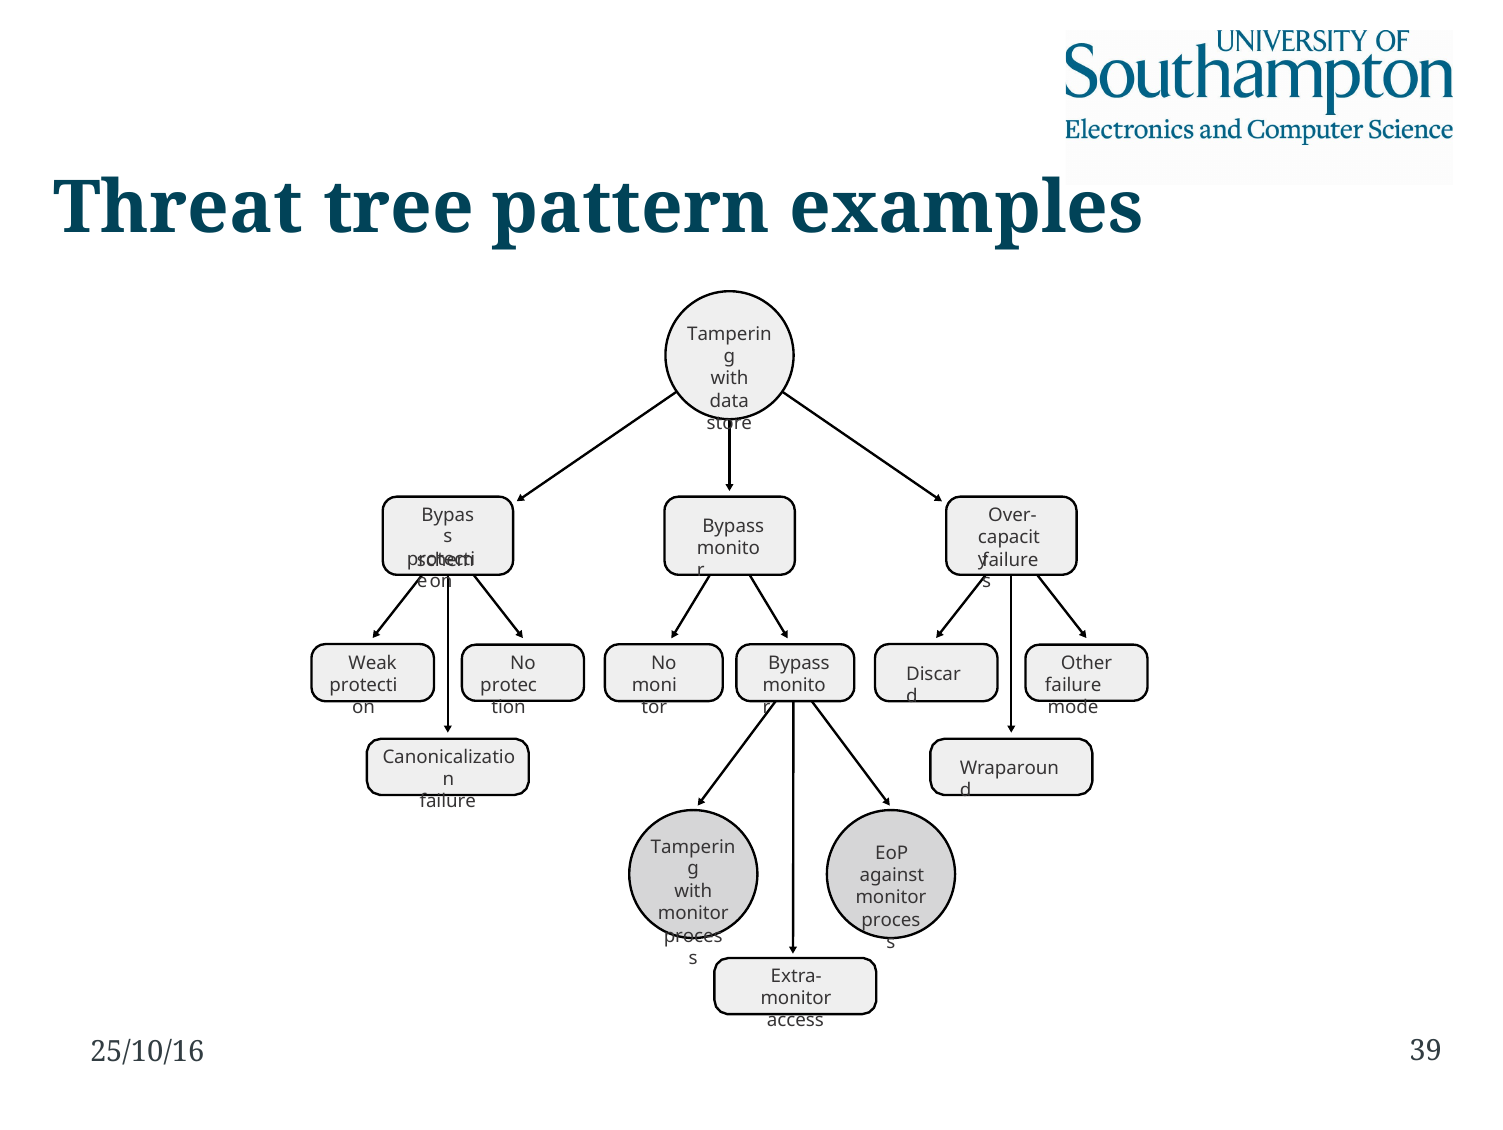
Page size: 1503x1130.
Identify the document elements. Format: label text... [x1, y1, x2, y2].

text_box [664, 496, 795, 575]
text_box [1007, 725, 1016, 733]
text_box [697, 797, 706, 806]
text_box [461, 644, 584, 701]
text_box [946, 496, 1077, 575]
text_box Other failure mode [1032, 651, 1142, 697]
text_box pattern [489, 170, 785, 248]
text_box [665, 291, 794, 420]
text_box [1078, 629, 1087, 638]
text_box [780, 630, 788, 639]
text_box [882, 797, 890, 806]
text_box Tampering with monitor process [646, 835, 739, 926]
text_box Wraparound [957, 756, 1068, 780]
text_box EoP against monitor process [841, 841, 942, 910]
text_box Threat [50, 170, 318, 248]
text_box [604, 644, 723, 702]
text_box [788, 946, 798, 954]
text_box [1065, 30, 1453, 185]
text_box [725, 484, 734, 491]
text_box failures [980, 548, 1046, 571]
text_box [372, 629, 381, 638]
text_box Canonicalization failure [378, 745, 519, 791]
text_box [671, 630, 679, 639]
text_box [736, 644, 855, 702]
text_box No protection [478, 651, 569, 697]
text_box [930, 738, 1093, 795]
text_box Discard [903, 662, 971, 686]
text_box Over- capacity [975, 503, 1050, 549]
text_box [1025, 644, 1148, 701]
text_box [936, 629, 944, 638]
text_box No monitor [628, 651, 700, 697]
text_box [311, 644, 434, 702]
text_box Extra-monitor access [736, 964, 856, 1010]
text_box 25/10/16 [87, 1035, 212, 1069]
text_box Bypass protection [403, 503, 494, 549]
text_box [875, 644, 998, 702]
text_box 39 [1407, 1034, 1450, 1068]
text_box Bypass monitor [760, 651, 833, 697]
text_box [366, 738, 529, 795]
text_box [714, 957, 877, 1015]
text_box tree [321, 170, 487, 248]
text_box [516, 493, 525, 502]
text_box [443, 725, 452, 733]
text_box [933, 493, 942, 502]
text_box examples [787, 170, 1157, 248]
text_box Tampering with data store [683, 322, 776, 391]
text_box scheme [414, 548, 484, 571]
text_box [826, 810, 956, 939]
text_box [515, 629, 523, 638]
text_box Bypass monitor [694, 514, 768, 560]
text_box [382, 496, 514, 575]
text_box [629, 810, 758, 919]
text_box [655, 926, 731, 939]
text_box Weak protection [328, 651, 419, 697]
